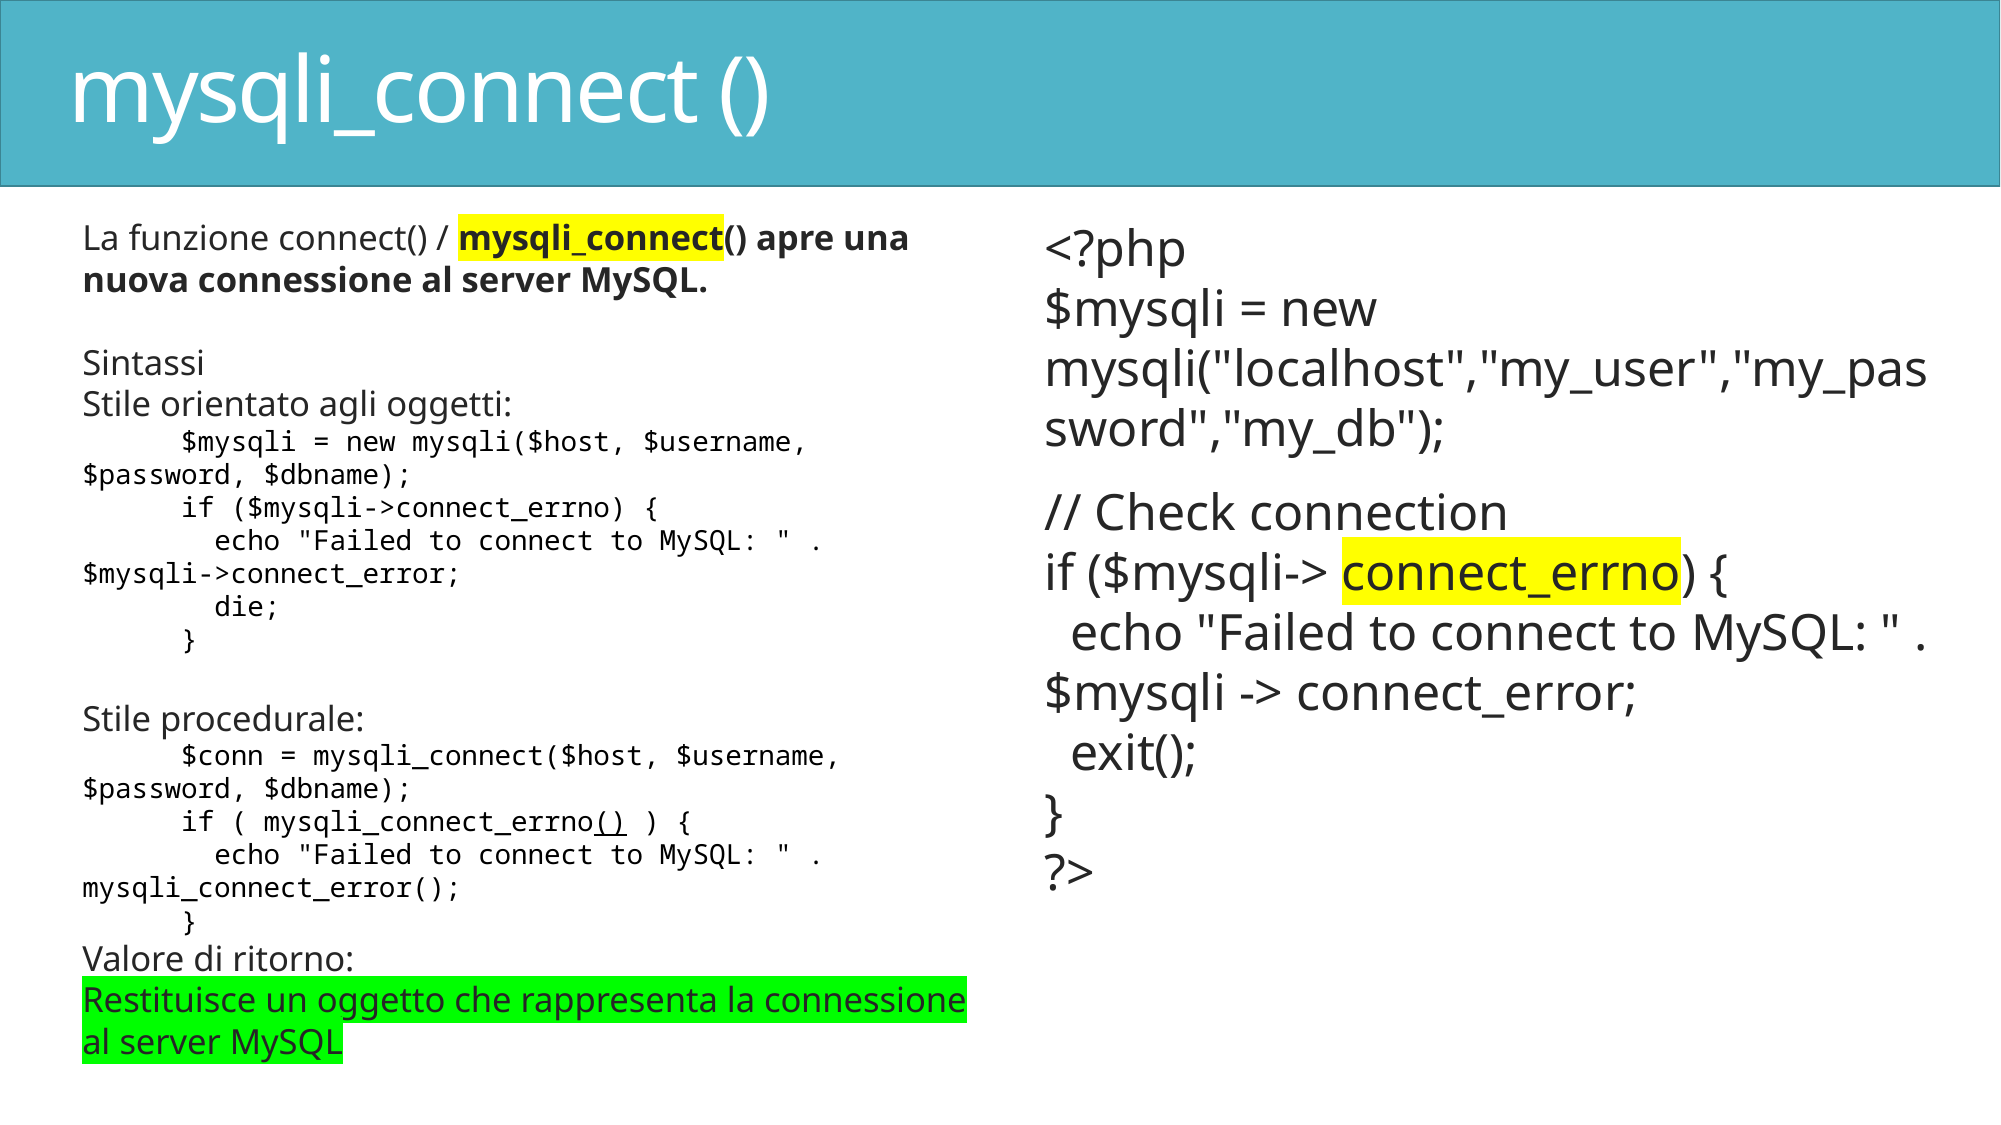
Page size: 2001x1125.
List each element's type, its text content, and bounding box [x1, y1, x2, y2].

title mysqli_connect () [53, 19, 1949, 170]
list La funzione connect() / mysqli_connect() apre una nuova connessione al server MySQL. Sintassi Stile orientato agli oggetti: $mysqli = new mysqli($host, $username, $password, $dbname); if ($mysqli->connect_errno) { echo "Failed to connect to MySQL: " . $mysqli->connect_error; die; } Stile procedurale: $conn = mysqli_connect($host, $username, $password, $dbname); if ( mysqli_connect_errno() ) { echo "Failed to connect to MySQL: " . mysqli_connect_error(); } Valore di ritorno: Restituisce un oggetto che rappresenta la connessione al server MySQL [53, 208, 986, 1070]
list <?php $mysqli = new mysqli("localhost","my_user","my_password","my_db"); // Check connection if ($mysqli-> connect_errno) { echo "Failed to connect to MySQL: " . $mysqli -> connect_error; exit(); } ?> [1014, 208, 1947, 1072]
